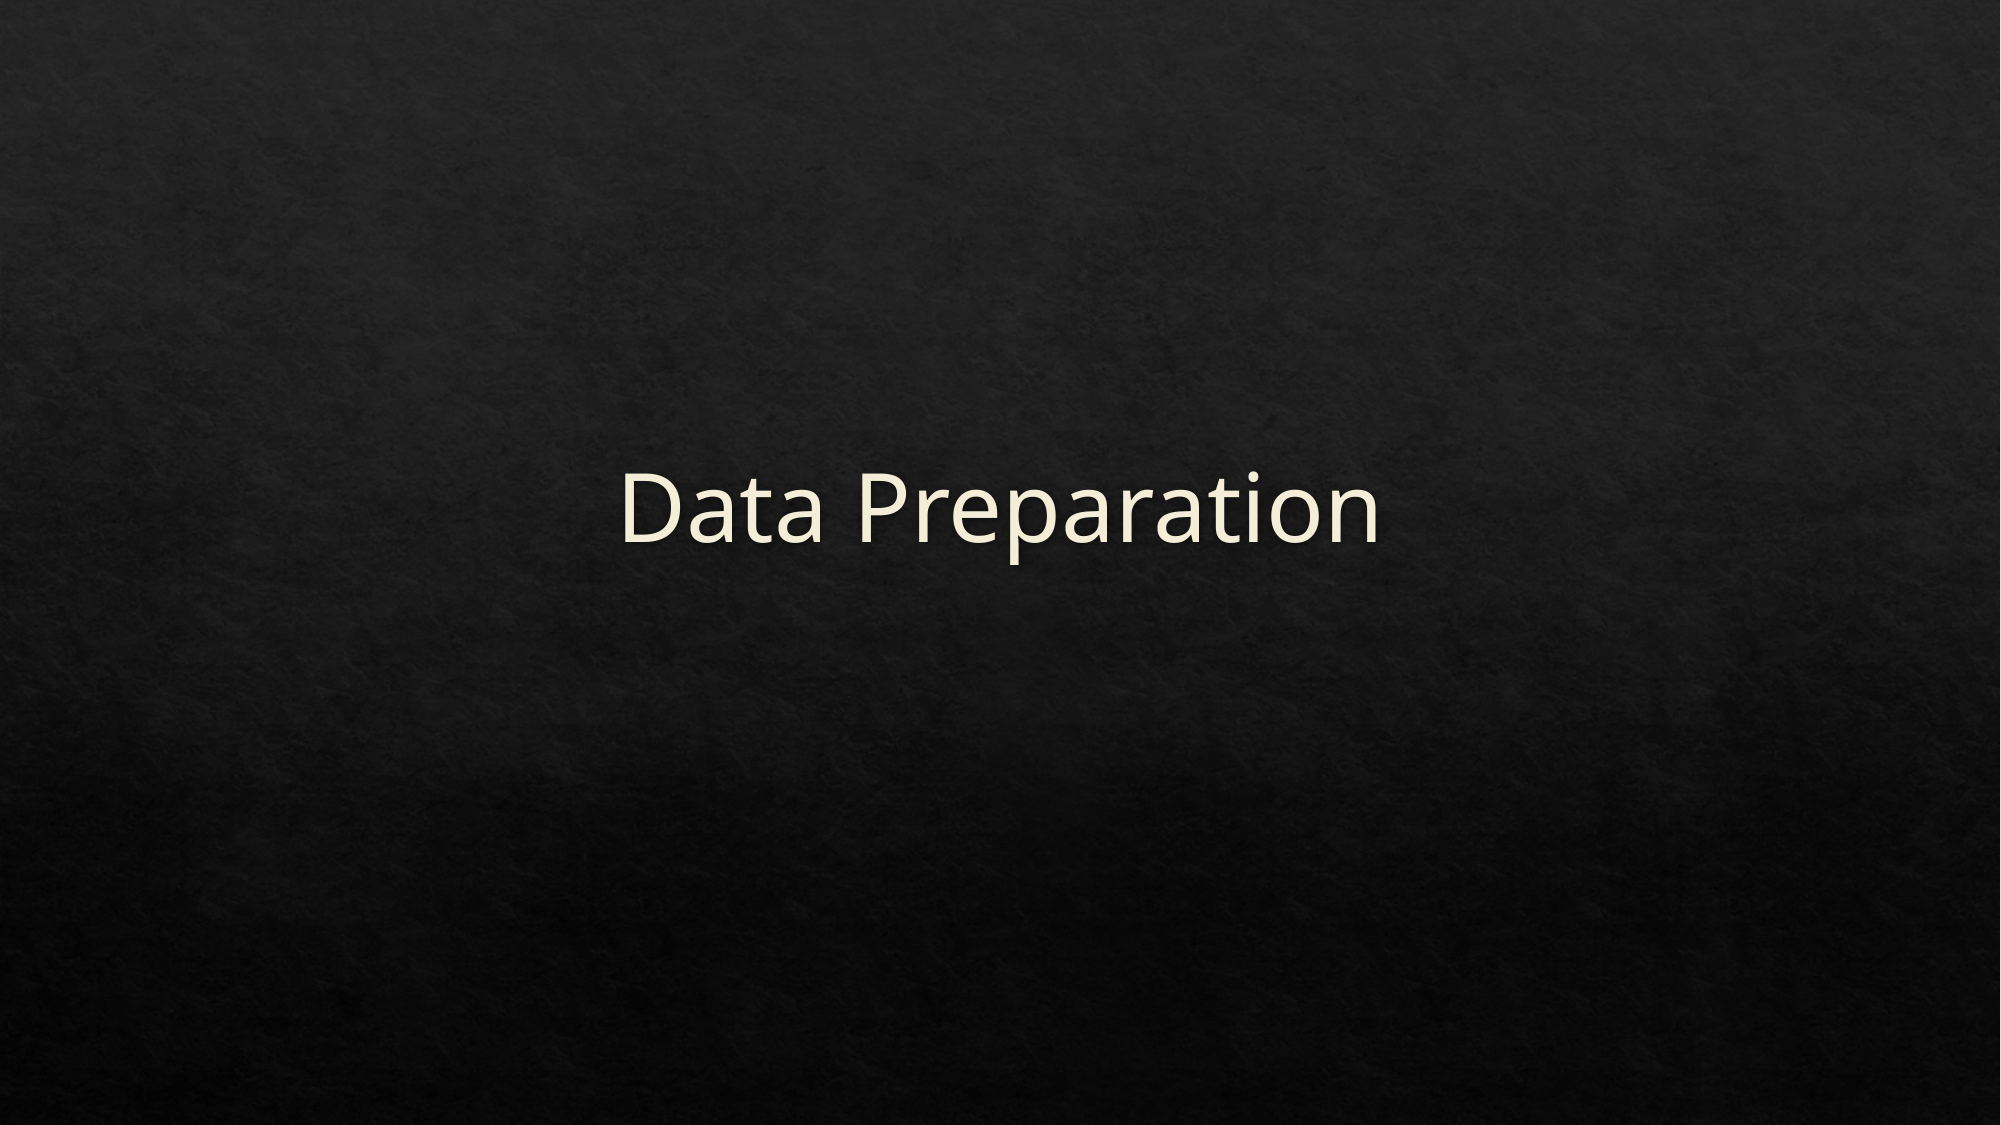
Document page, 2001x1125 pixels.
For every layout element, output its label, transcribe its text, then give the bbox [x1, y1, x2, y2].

title Data Preparation [150, 408, 1850, 615]
